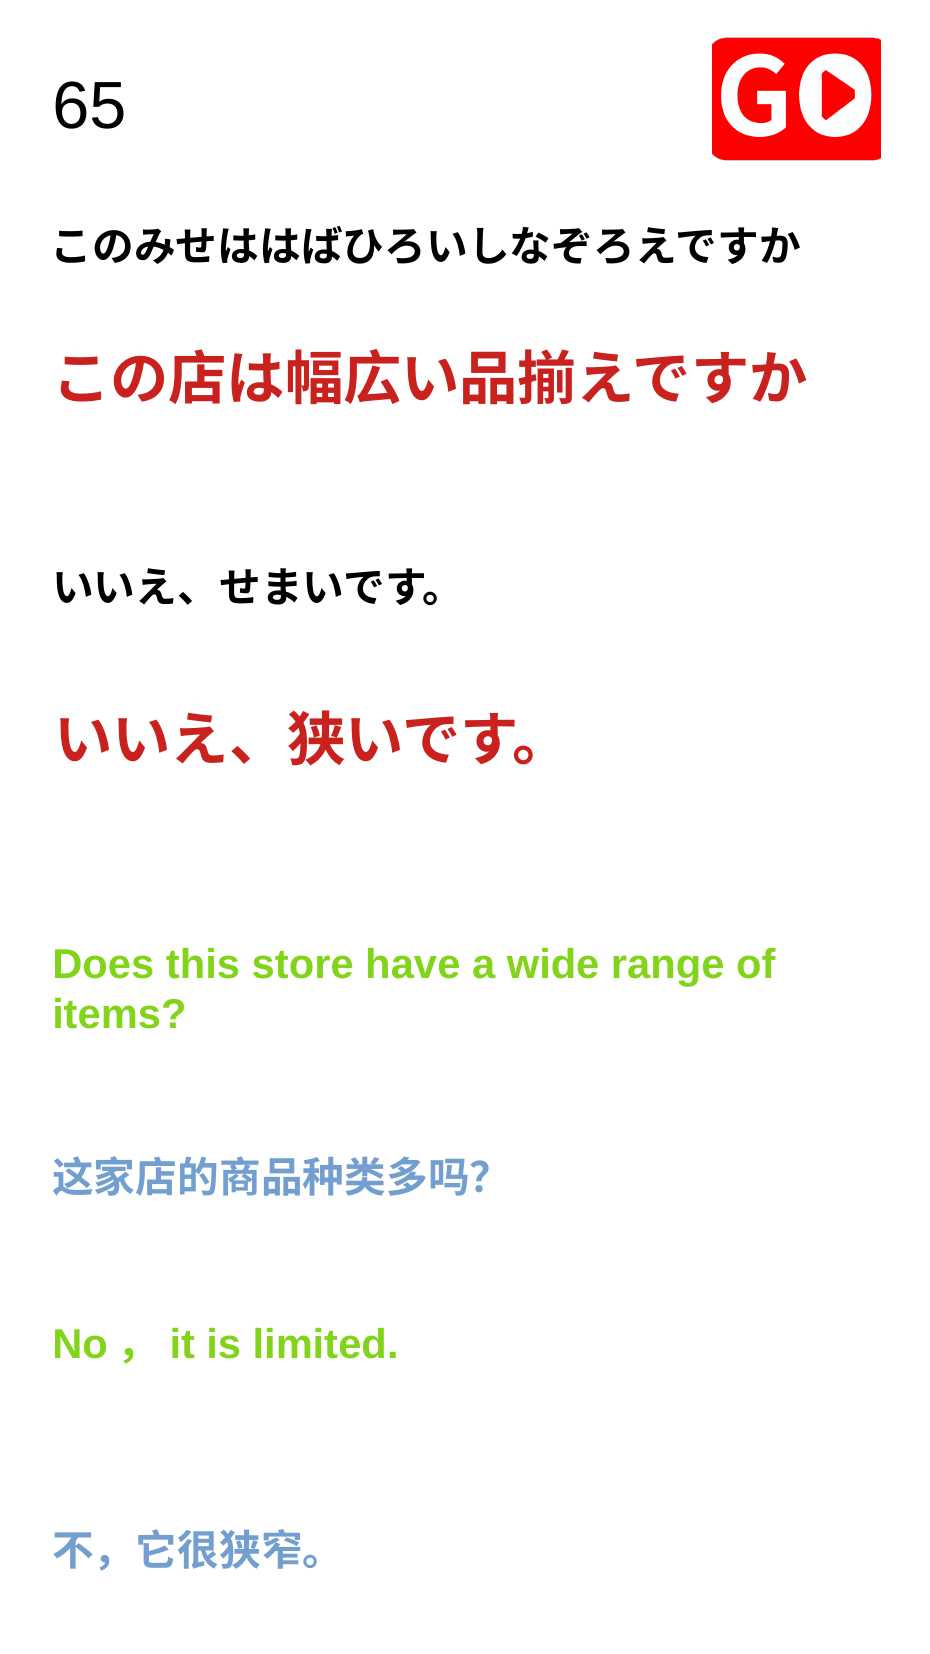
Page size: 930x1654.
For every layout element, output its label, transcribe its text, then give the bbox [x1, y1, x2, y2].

text_box No，it is limited. [37, 1268, 898, 1416]
text_box このみせははばひろいしなぞろえですか [35, 171, 896, 319]
text_box 这家店的商品种类多吗？ [37, 1102, 898, 1250]
text_box 不，它很狭窄。 [37, 1475, 898, 1623]
picture [712, 37, 882, 162]
text_box この店は幅広い品揃えですか [37, 302, 898, 450]
text_box いいえ、狭いです。 [39, 663, 900, 811]
text_box いいえ、せまいです。 [37, 512, 898, 660]
text_box 65 [37, 54, 450, 144]
text_box Does this store have a wide range of items? [37, 913, 898, 1061]
